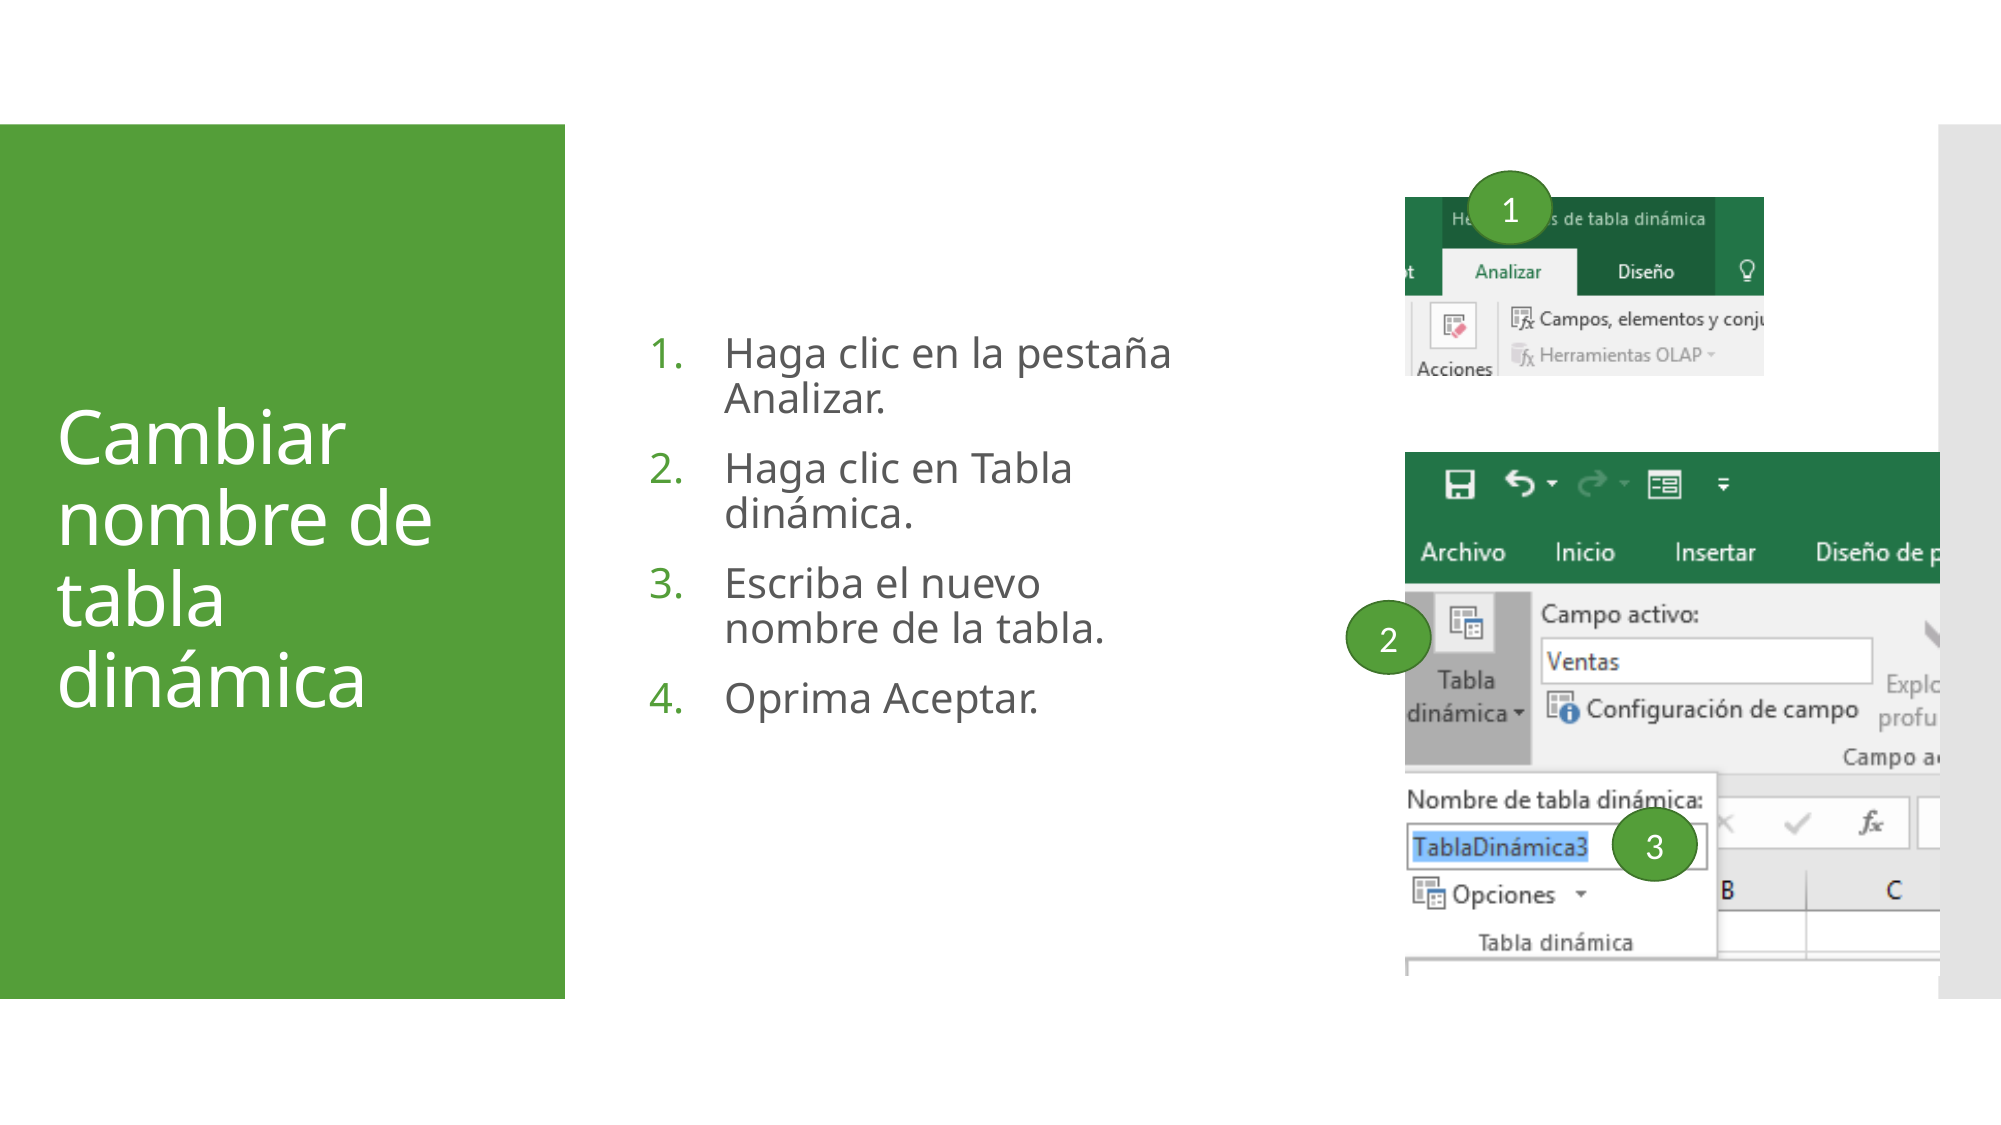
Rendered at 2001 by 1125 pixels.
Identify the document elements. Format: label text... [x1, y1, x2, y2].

title Cambiar nombre de tabla dinámica [41, 184, 525, 940]
text_box 1 [1468, 170, 1552, 197]
text_box 2 [1345, 599, 1405, 675]
picture [1405, 197, 1764, 377]
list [1405, 452, 1940, 977]
list Haga clic en la pestaña Analizar. Haga clic en Tabla dinámica. Escriba el nuevo nombre de la tabla. Oprima Aceptar. [634, 142, 1205, 983]
